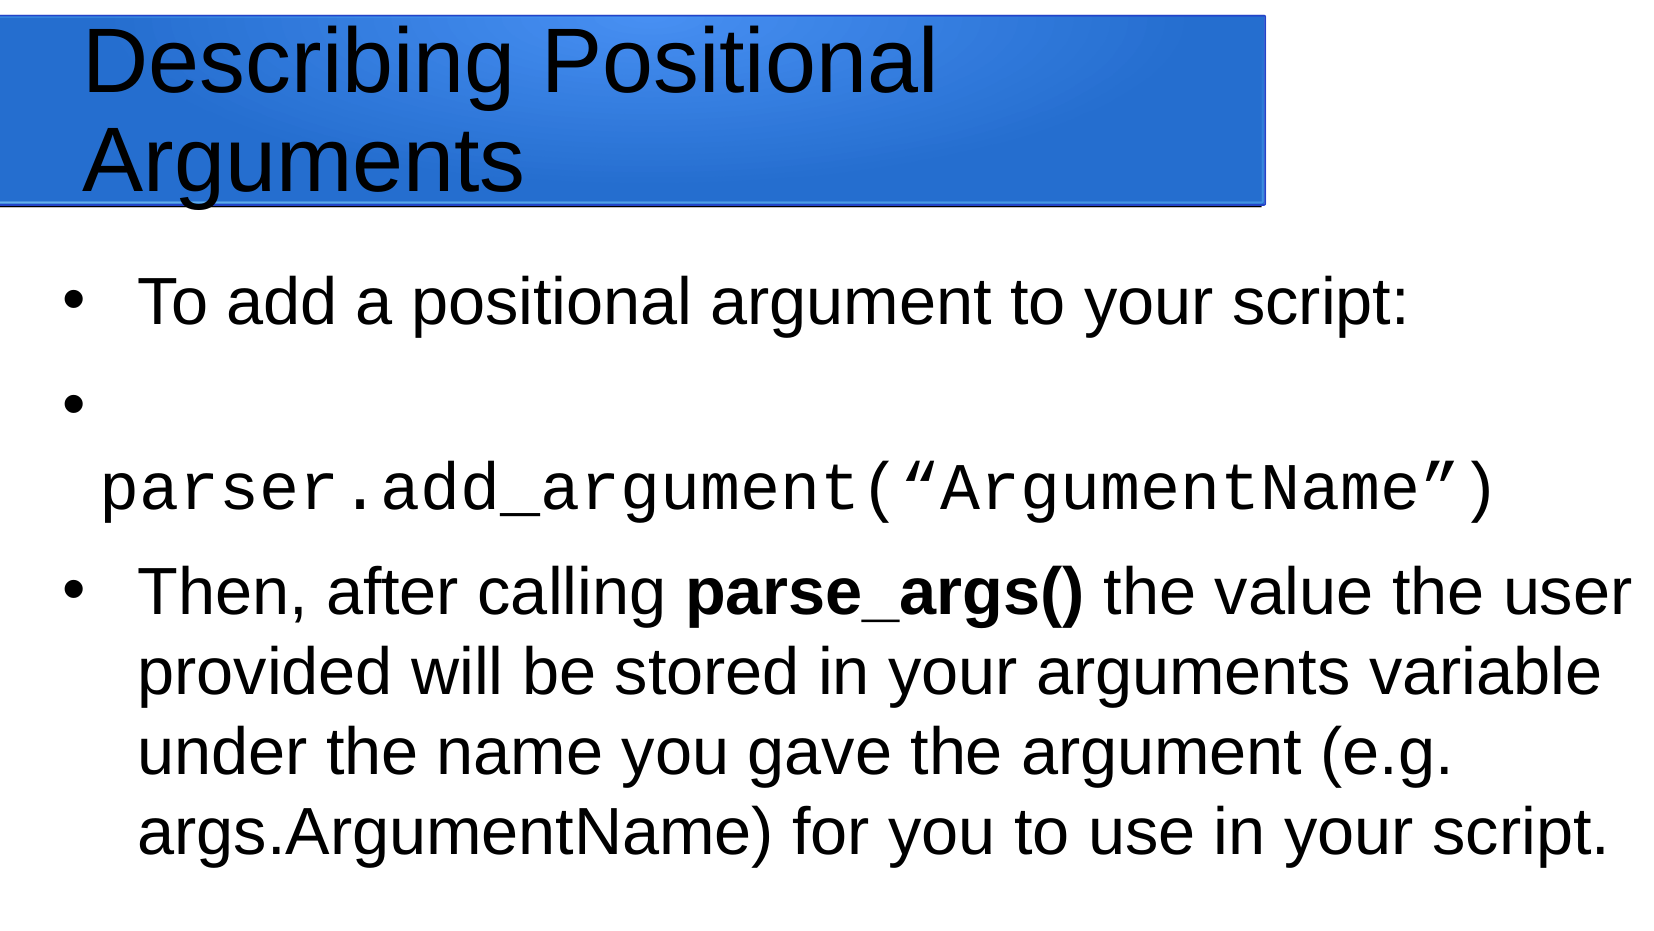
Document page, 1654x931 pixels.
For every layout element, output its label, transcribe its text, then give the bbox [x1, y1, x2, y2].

picture [0, 13, 1269, 211]
title Describing Positional Arguments [82, 35, 1235, 189]
subtitle To add a positional argument to your script: parser.add_argument(“ArgumentName”) Then, after calling parse_args() the value the user provided will be stored in your arguments variable under the name you gave the argument (e.g. args.ArgumentName) for you to use in your script. [62, 231, 1637, 895]
